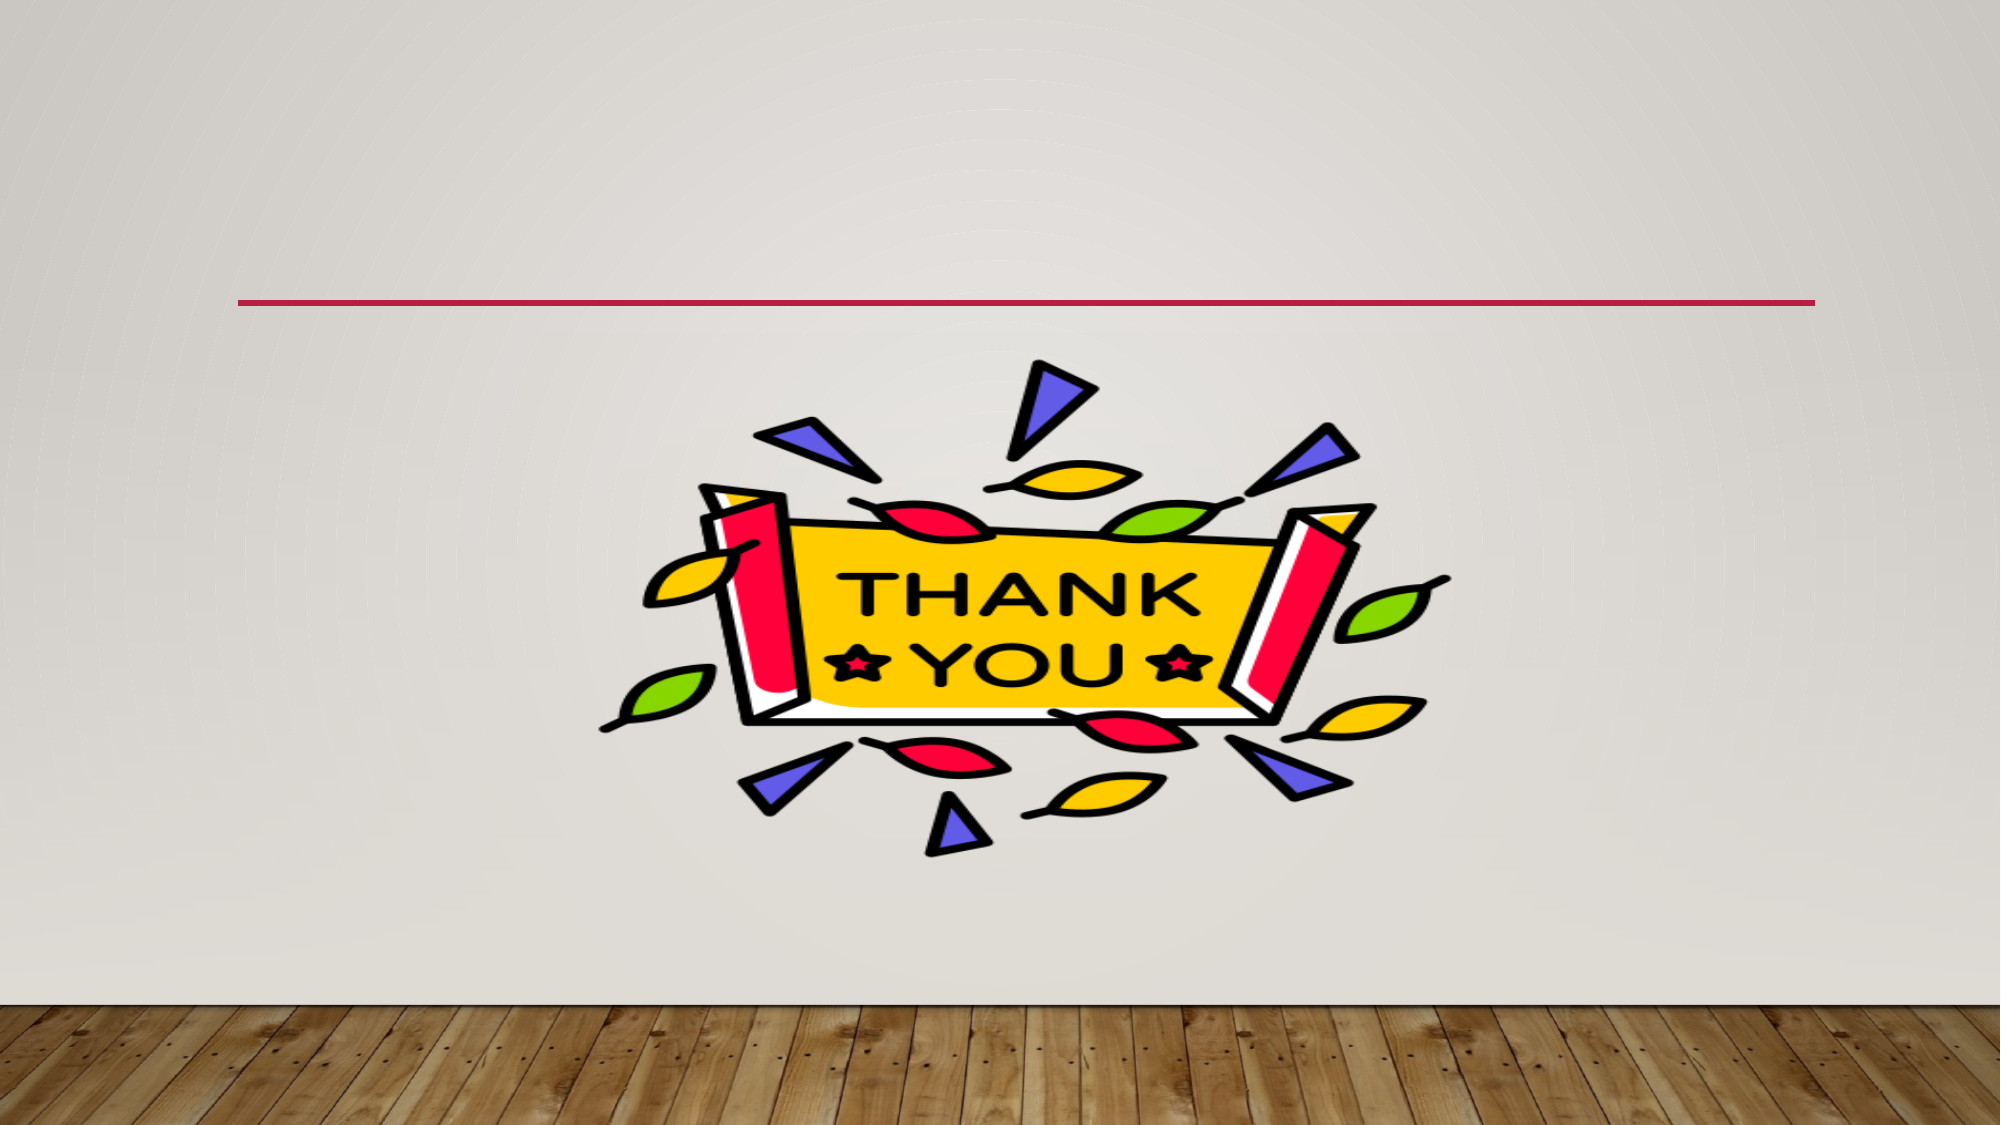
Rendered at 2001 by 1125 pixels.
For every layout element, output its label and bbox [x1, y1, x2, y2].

list [536, 325, 1515, 892]
picture [0, 1005, 2000, 1125]
